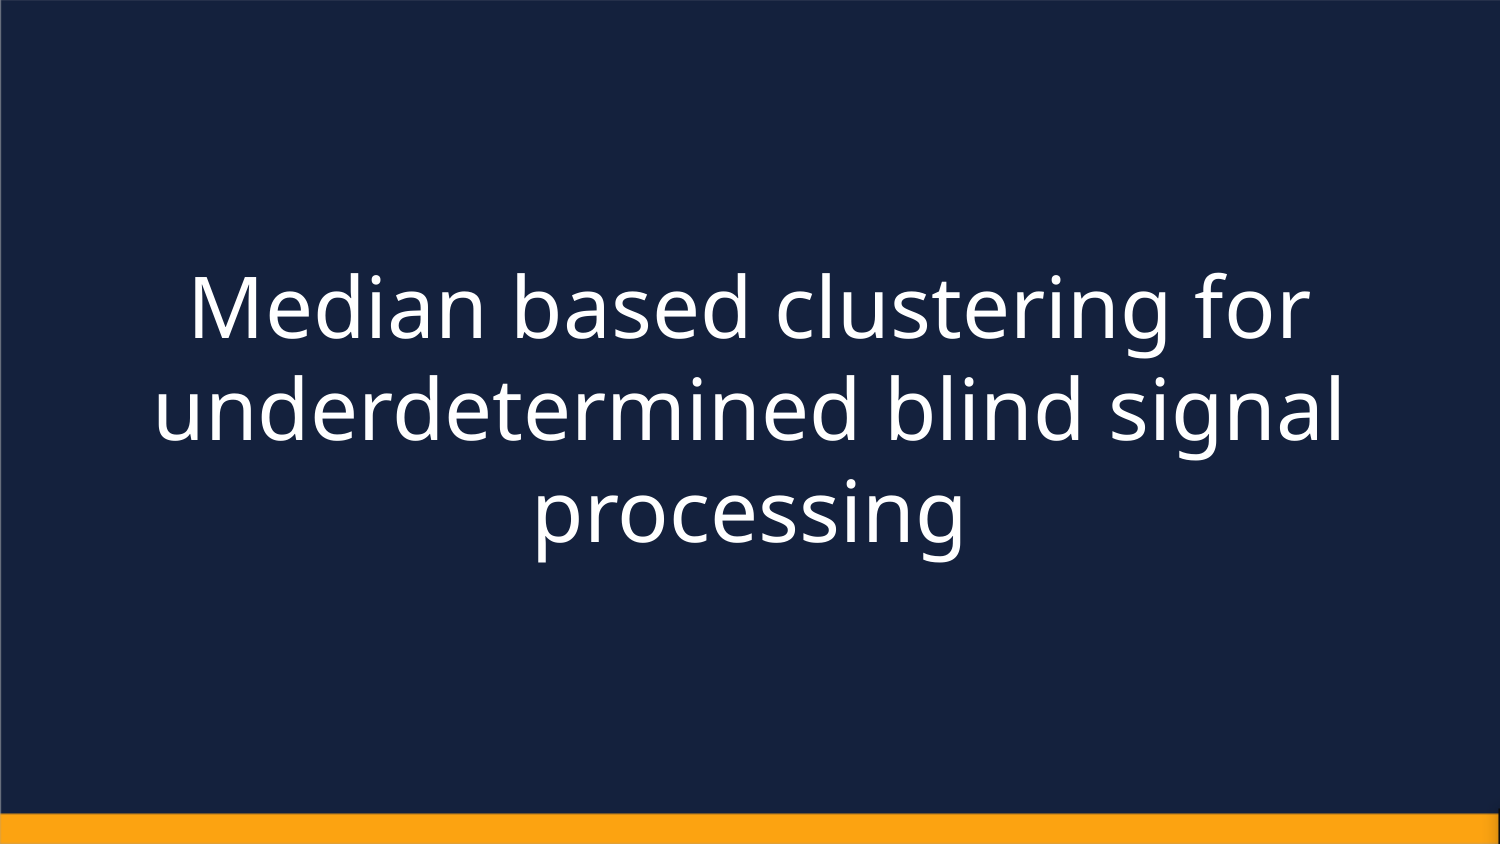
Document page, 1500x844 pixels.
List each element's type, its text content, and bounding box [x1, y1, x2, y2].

title Median based clustering for underdetermined blind signal processing [51, 237, 1449, 369]
picture [0, 0, 1500, 844]
